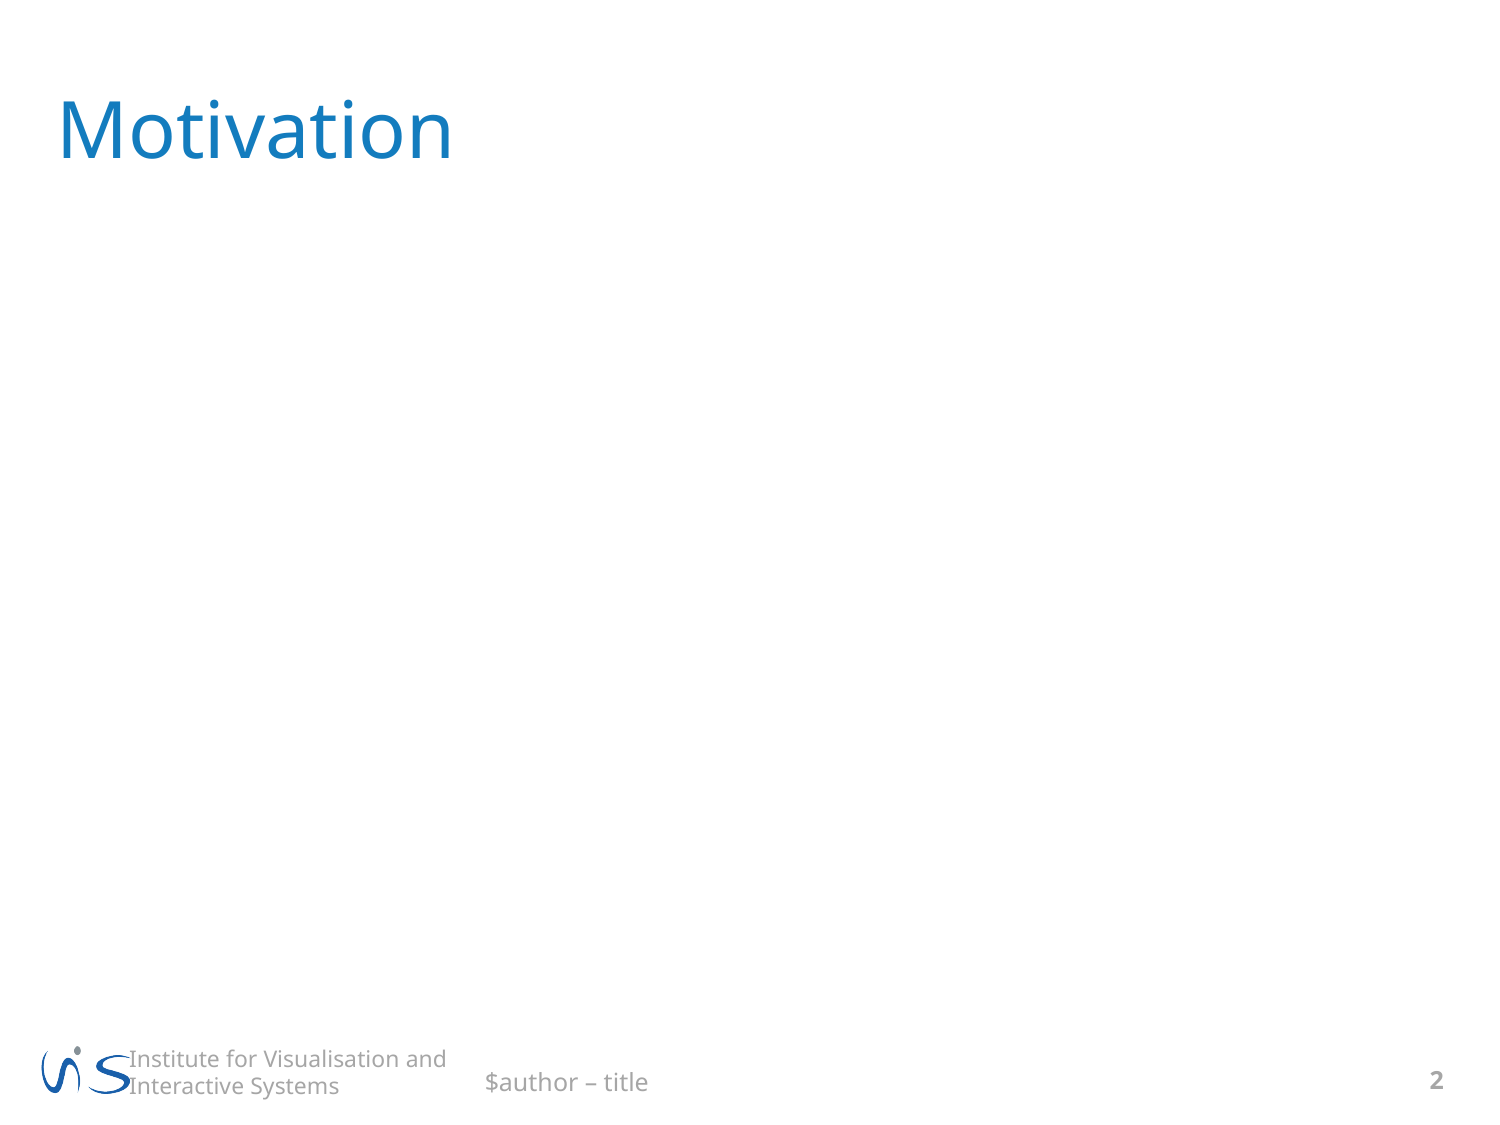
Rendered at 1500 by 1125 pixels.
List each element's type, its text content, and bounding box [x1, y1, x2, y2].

picture [41, 1046, 148, 1097]
title Motivation [41, 37, 1459, 217]
slide_number 2 [1014, 1046, 1459, 1117]
